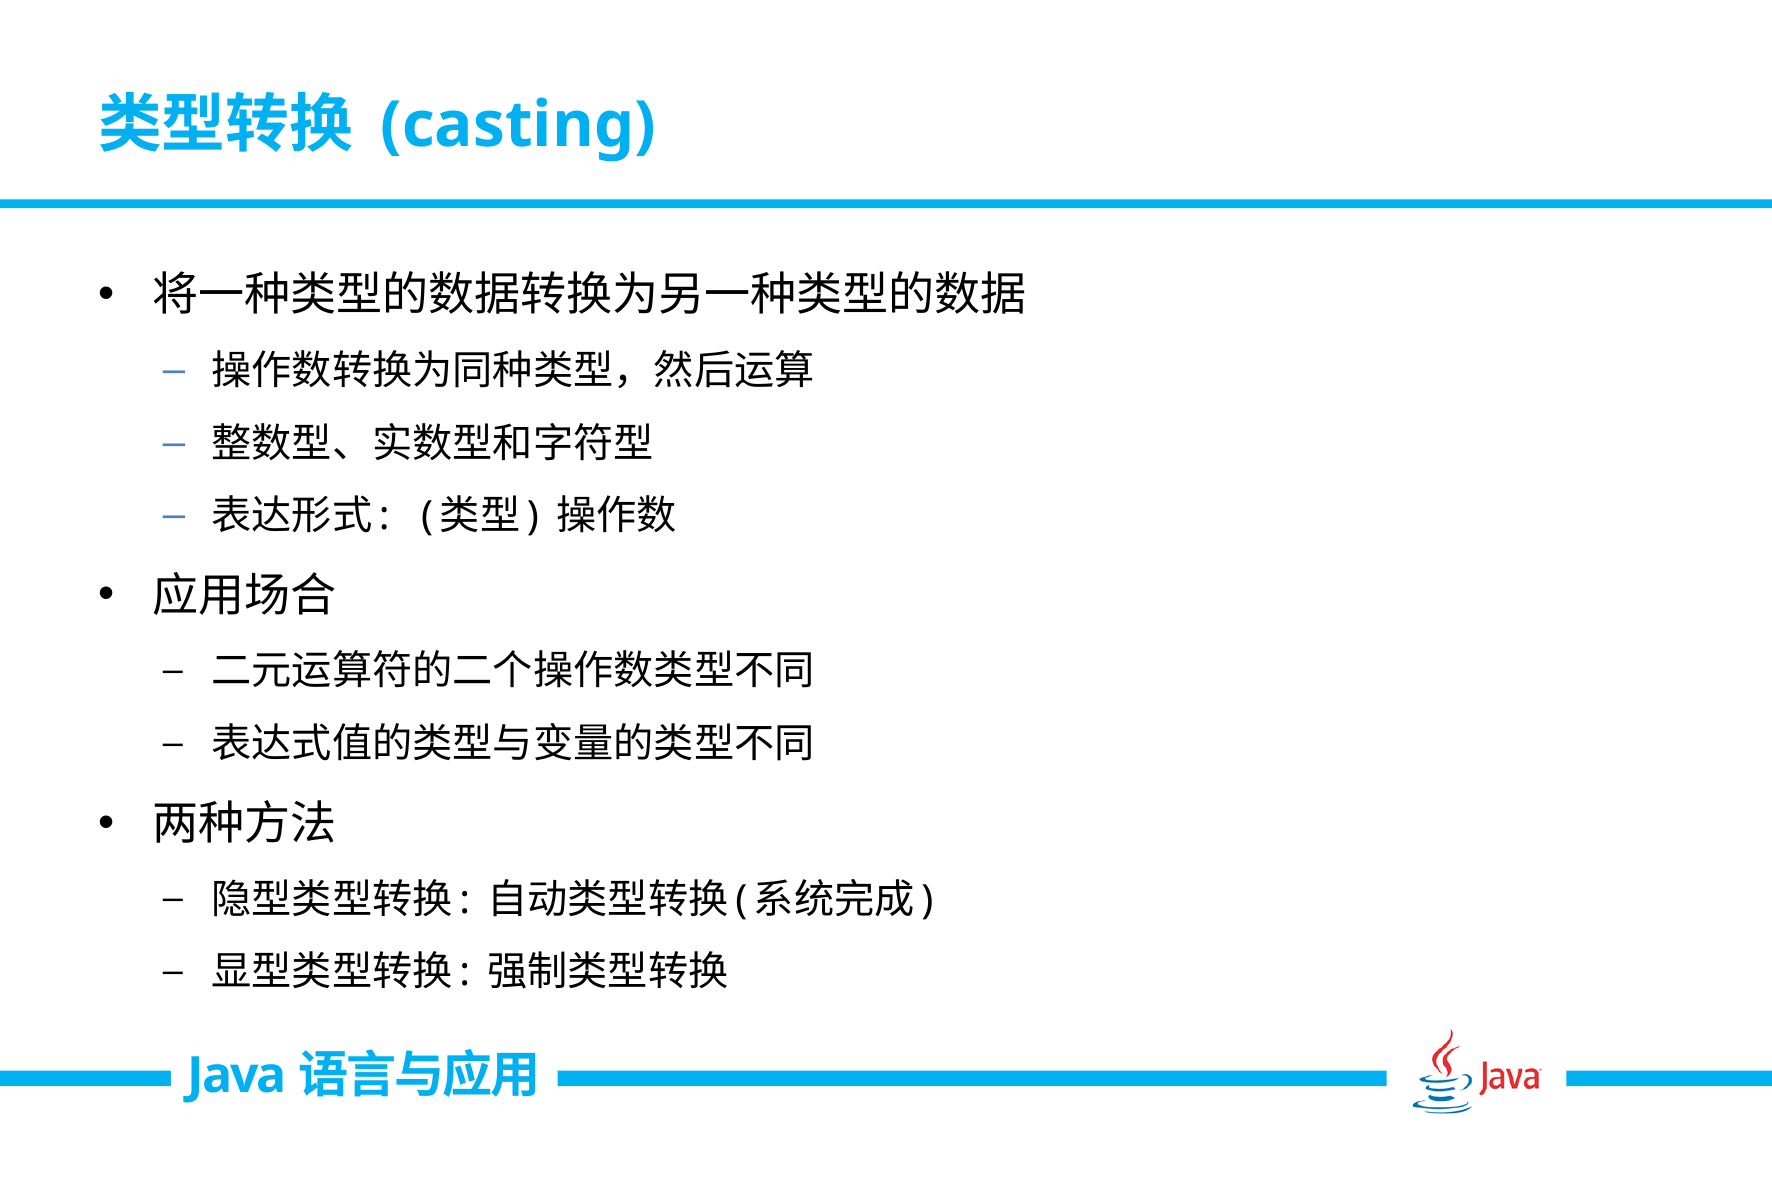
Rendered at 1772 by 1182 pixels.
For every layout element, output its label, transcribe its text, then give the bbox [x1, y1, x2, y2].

picture [1386, 1019, 1567, 1117]
list 将一种类型的数据转换为另一种类型的数据 操作数转换为同种类型，然后运算 整数型、实数型和字符型 表达形式: (类型) 操作数 应用场合 二元运算符的二个操作数类型不同 表达式值的类型与变量的类型不同 两种方法 隐型类型转换: 自动类型转换(系统完成) 显型类型转换: 强制类型转换 [80, 228, 1677, 1009]
title 类型转换 (casting) [80, 73, 1677, 168]
